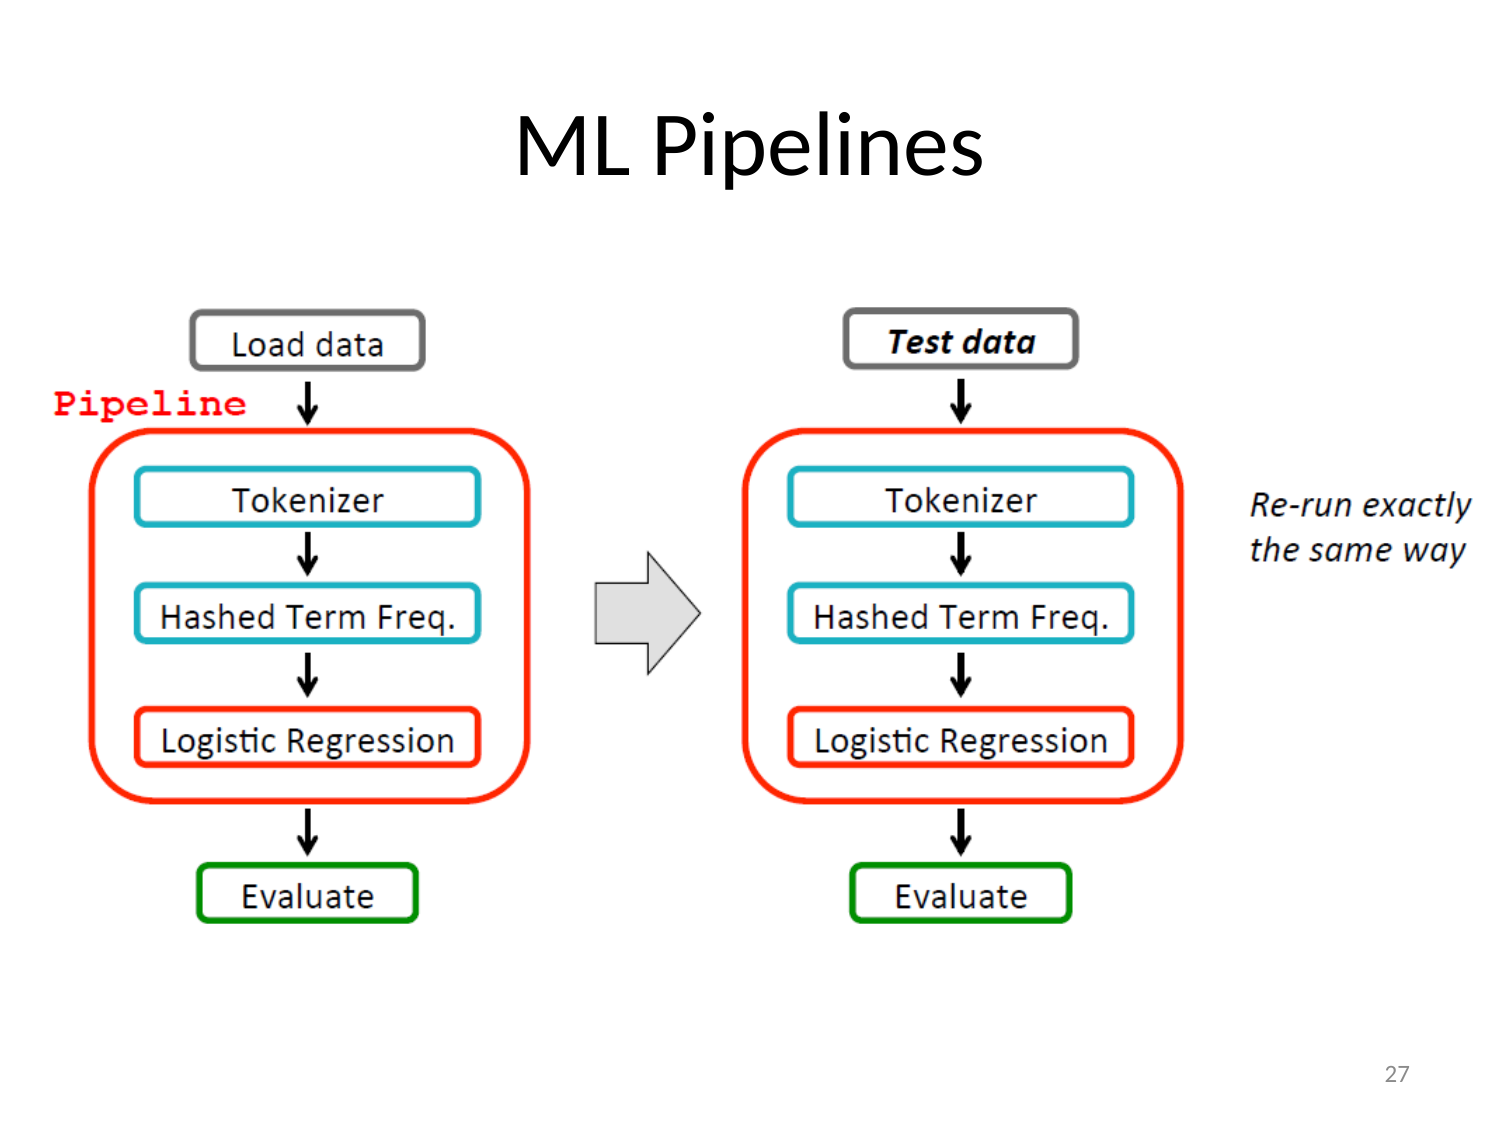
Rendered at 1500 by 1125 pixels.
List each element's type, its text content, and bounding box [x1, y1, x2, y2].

slide_number 27 [1074, 1042, 1425, 1103]
picture [12, 292, 1488, 938]
title ML Pipelines [75, 45, 1425, 233]
